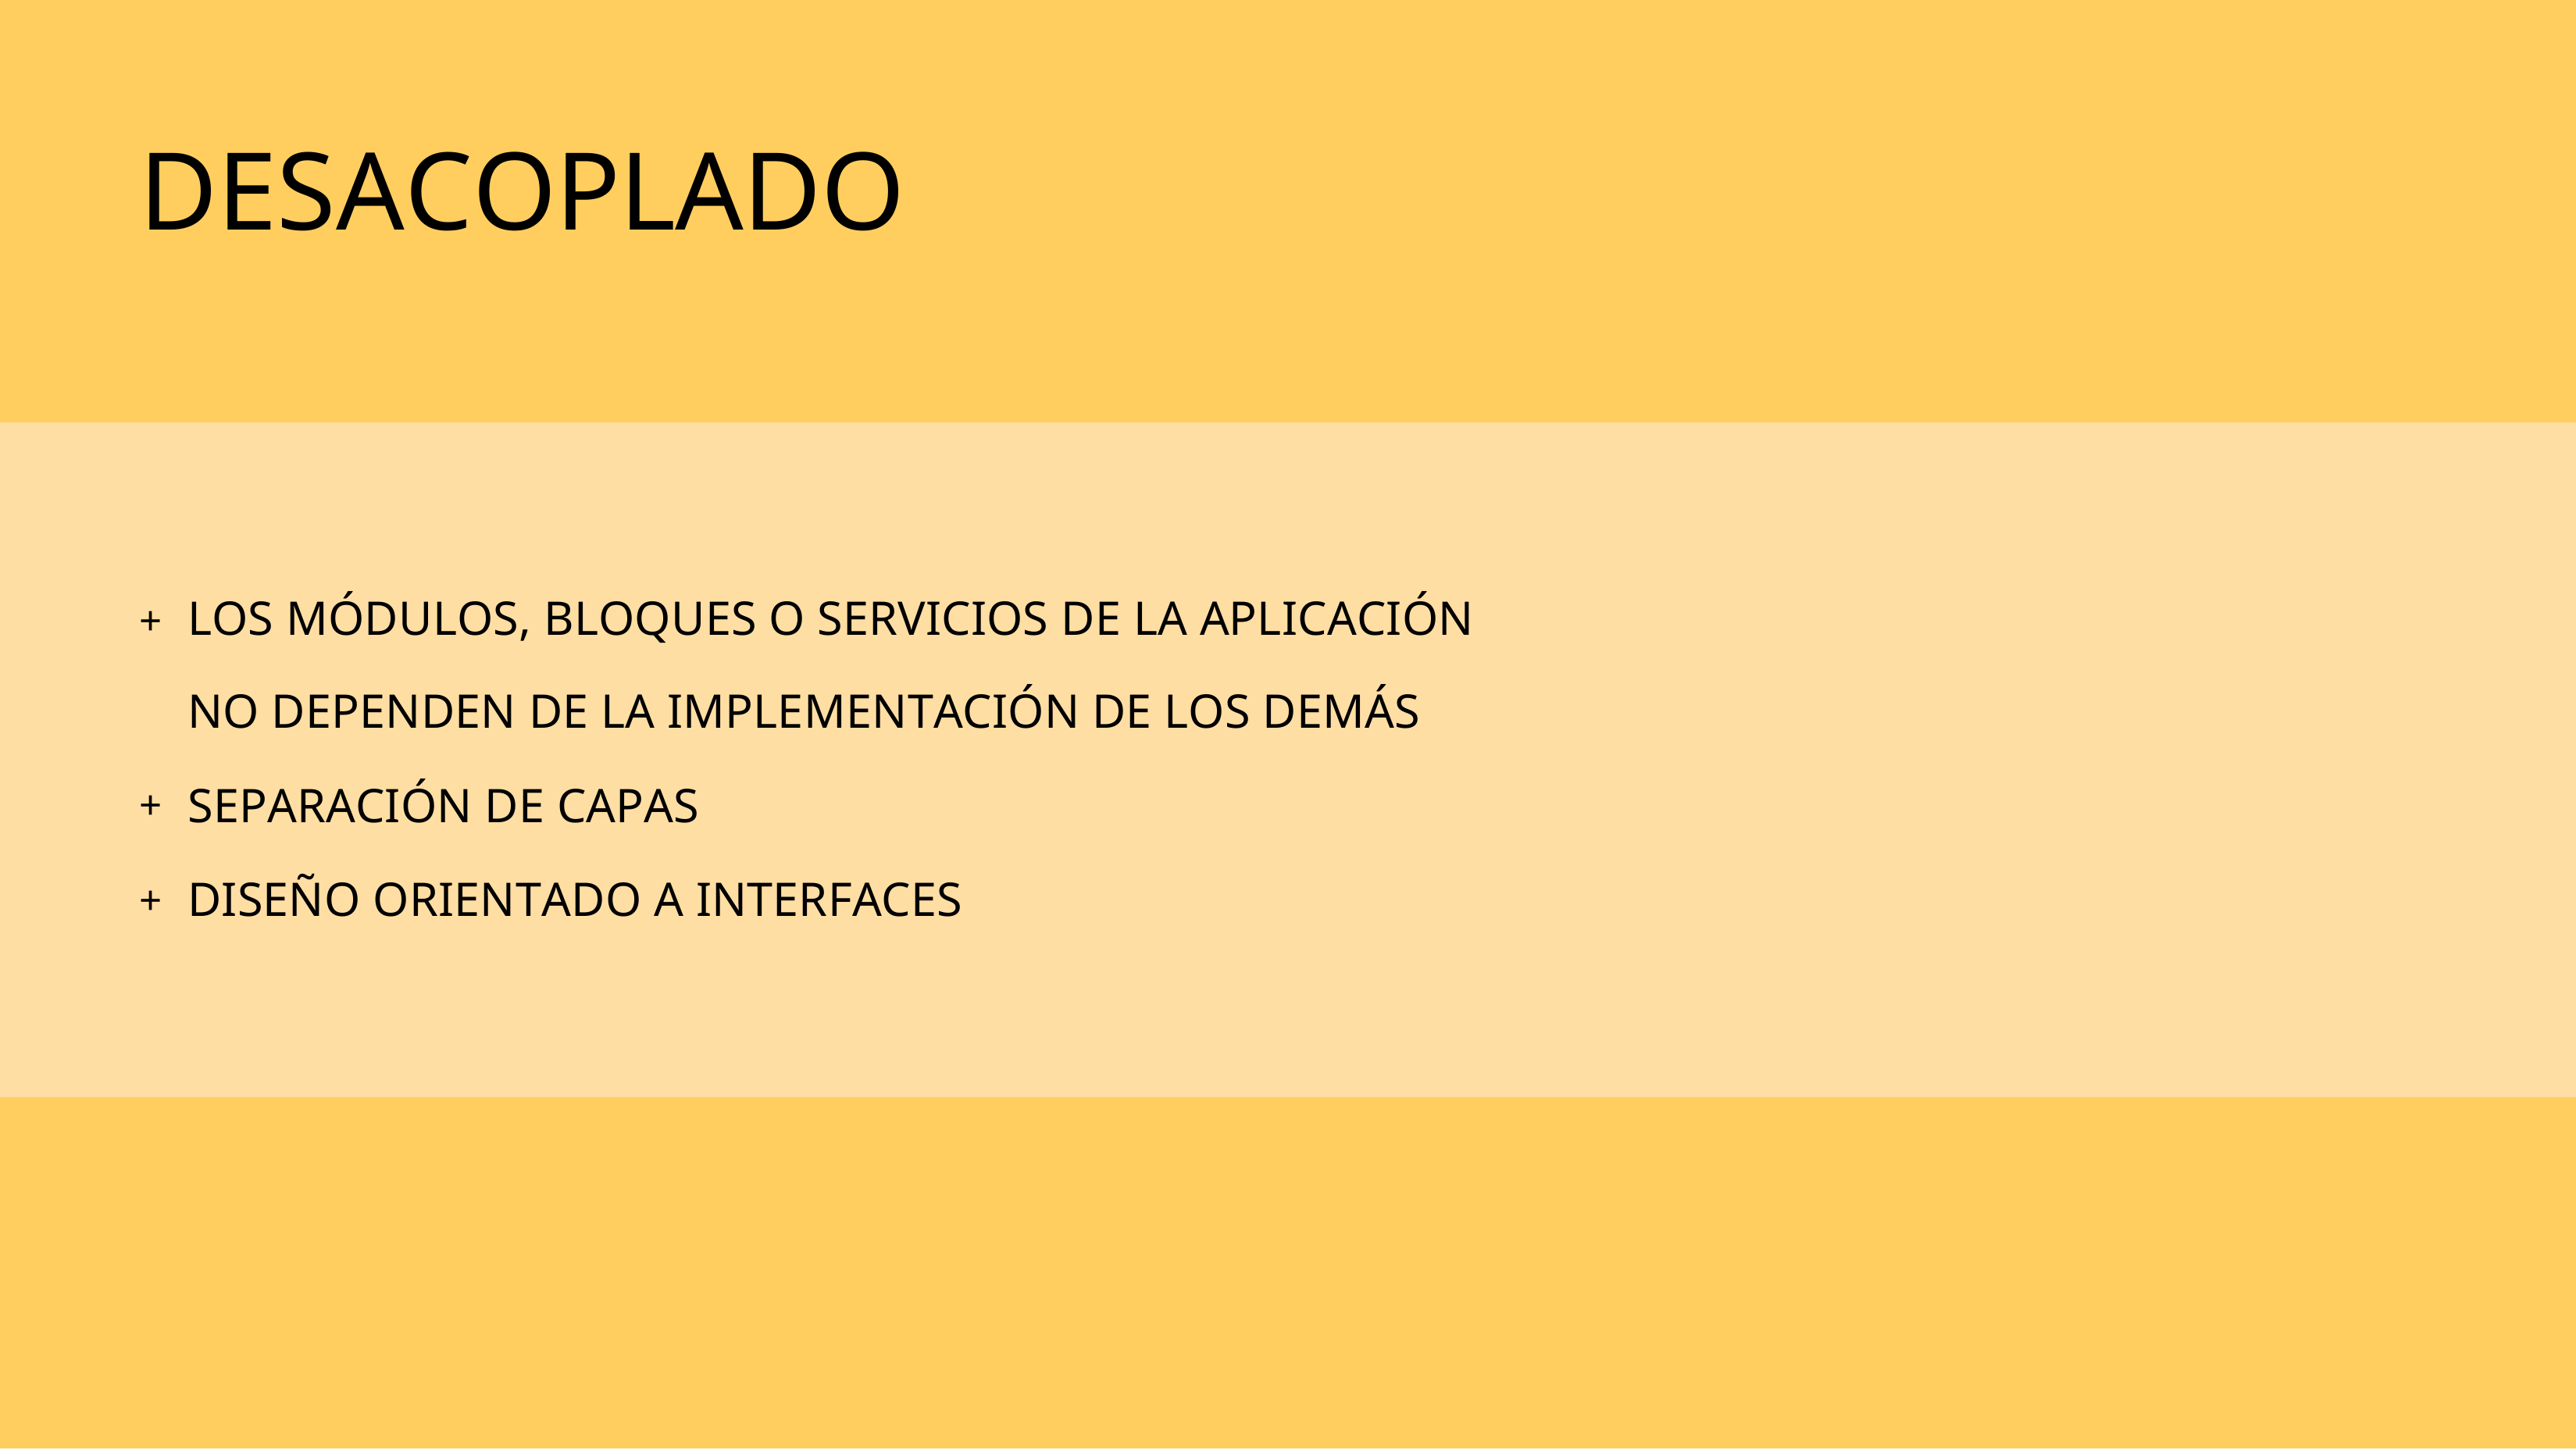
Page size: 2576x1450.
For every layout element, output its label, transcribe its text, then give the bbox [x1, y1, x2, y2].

text_box [0, 1097, 2576, 1448]
text_box + [137, 779, 166, 831]
title DESACOPLADO [137, 123, 2439, 258]
text_box + [137, 875, 166, 926]
text_box [0, 0, 2576, 422]
text_box + LOS MÓDULOS, BLOQUES O SERVICIOS DE LA APLICACIÓN NO DEPENDEN DE LA IMPLEMENTACIÓN DE LOS DEMÁS [137, 551, 1487, 742]
text_box [0, 422, 2576, 1097]
text_box SEPARACIÓN DE CAPAS DISEÑO ORIENTADO A INTERFACES [186, 776, 974, 929]
